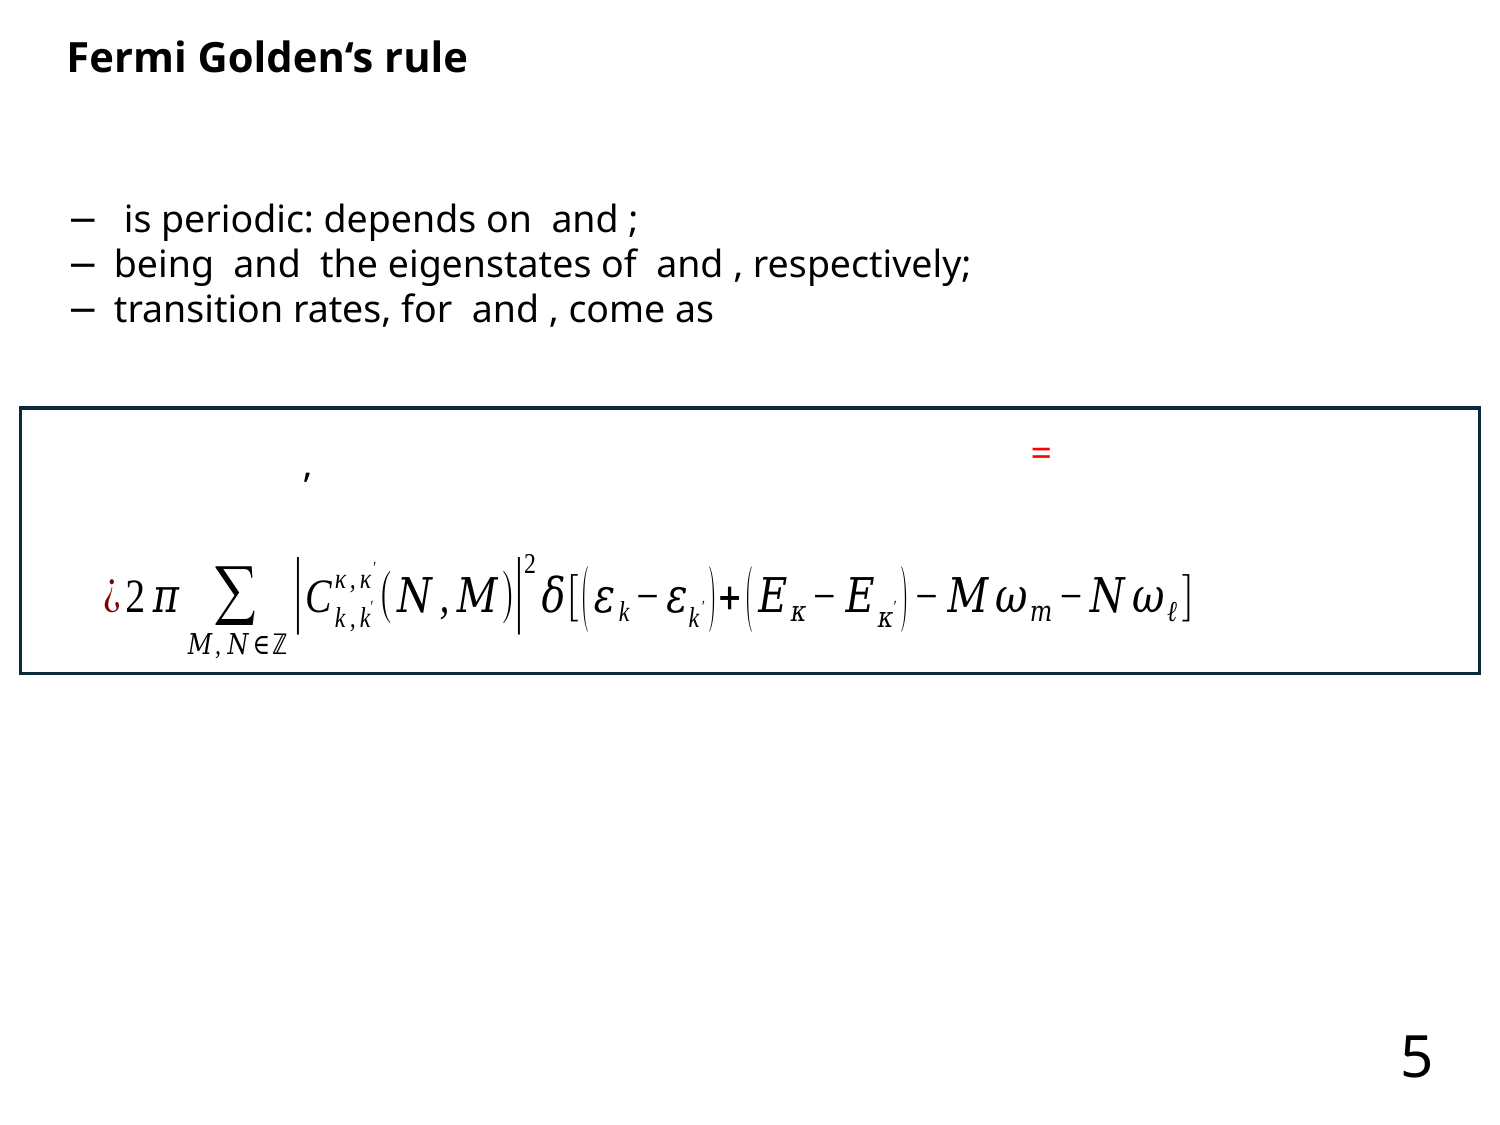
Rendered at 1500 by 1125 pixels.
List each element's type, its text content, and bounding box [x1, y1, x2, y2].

text_box [19, 406, 1481, 675]
text_box 5 [1385, 1011, 1500, 1097]
text_box Fermi Golden‘s rule [51, 23, 1026, 89]
